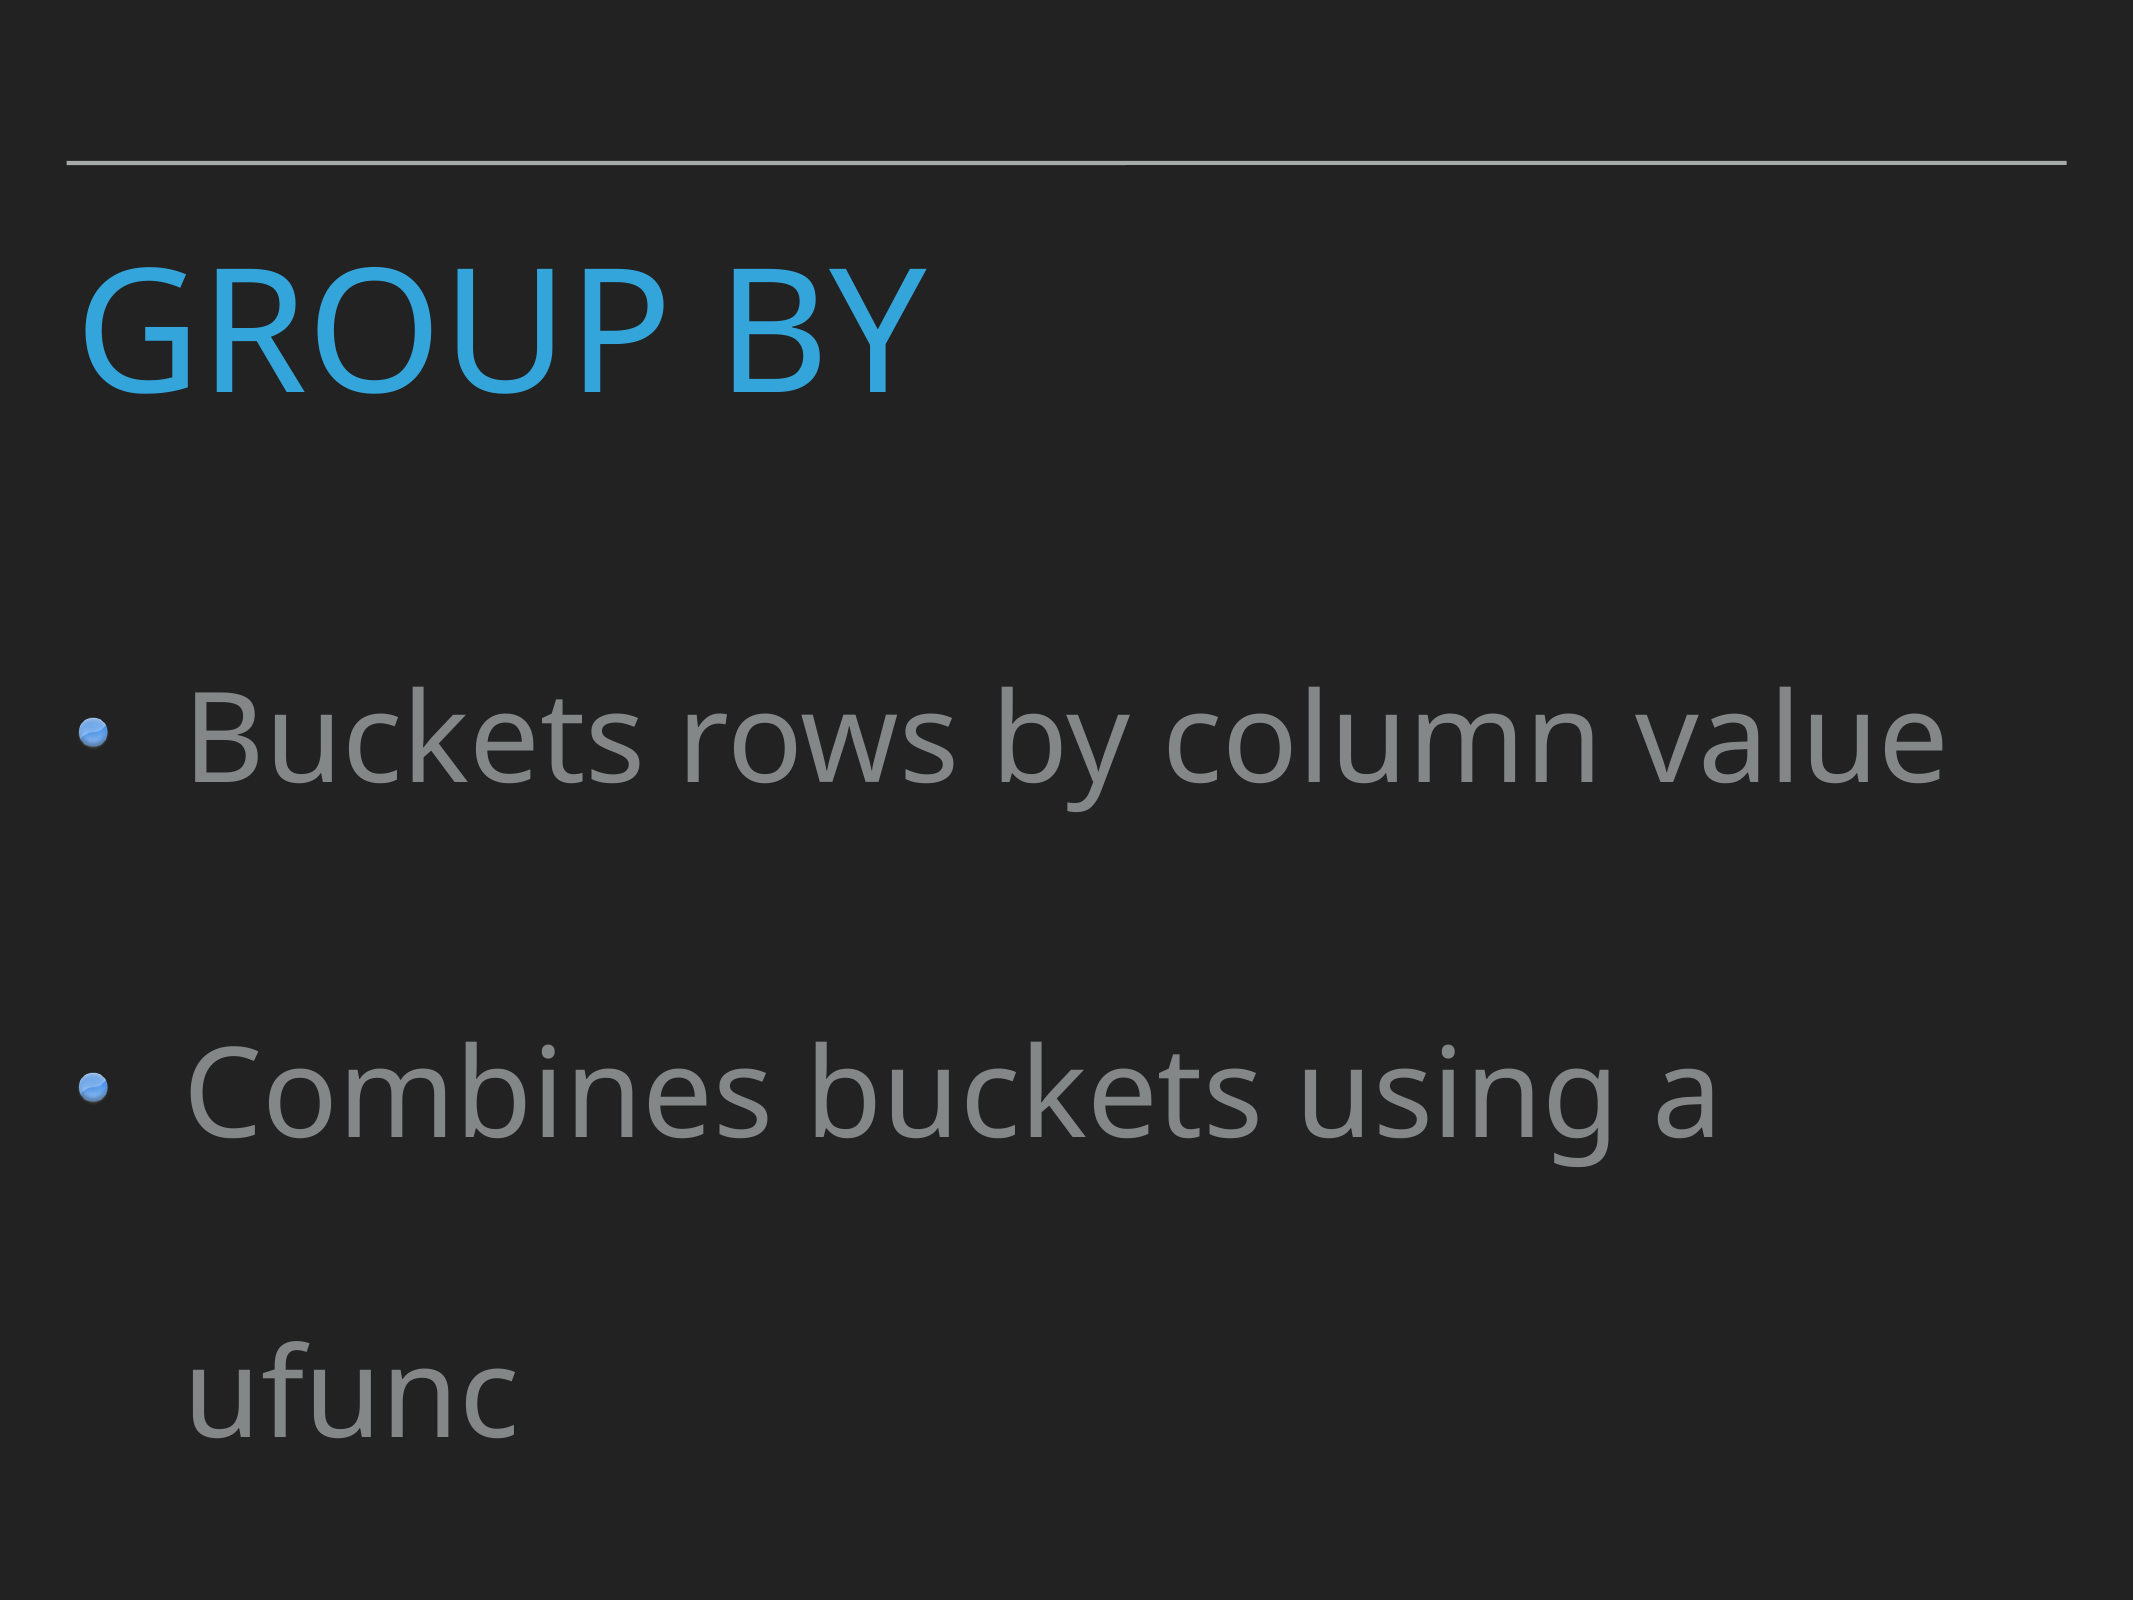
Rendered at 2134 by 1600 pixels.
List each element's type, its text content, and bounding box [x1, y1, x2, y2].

title Group By [66, 251, 2068, 445]
picture [75, 714, 111, 750]
list Buckets rows by column value Combines buckets using a ufunc [66, 648, 2068, 1065]
picture [75, 1069, 111, 1105]
